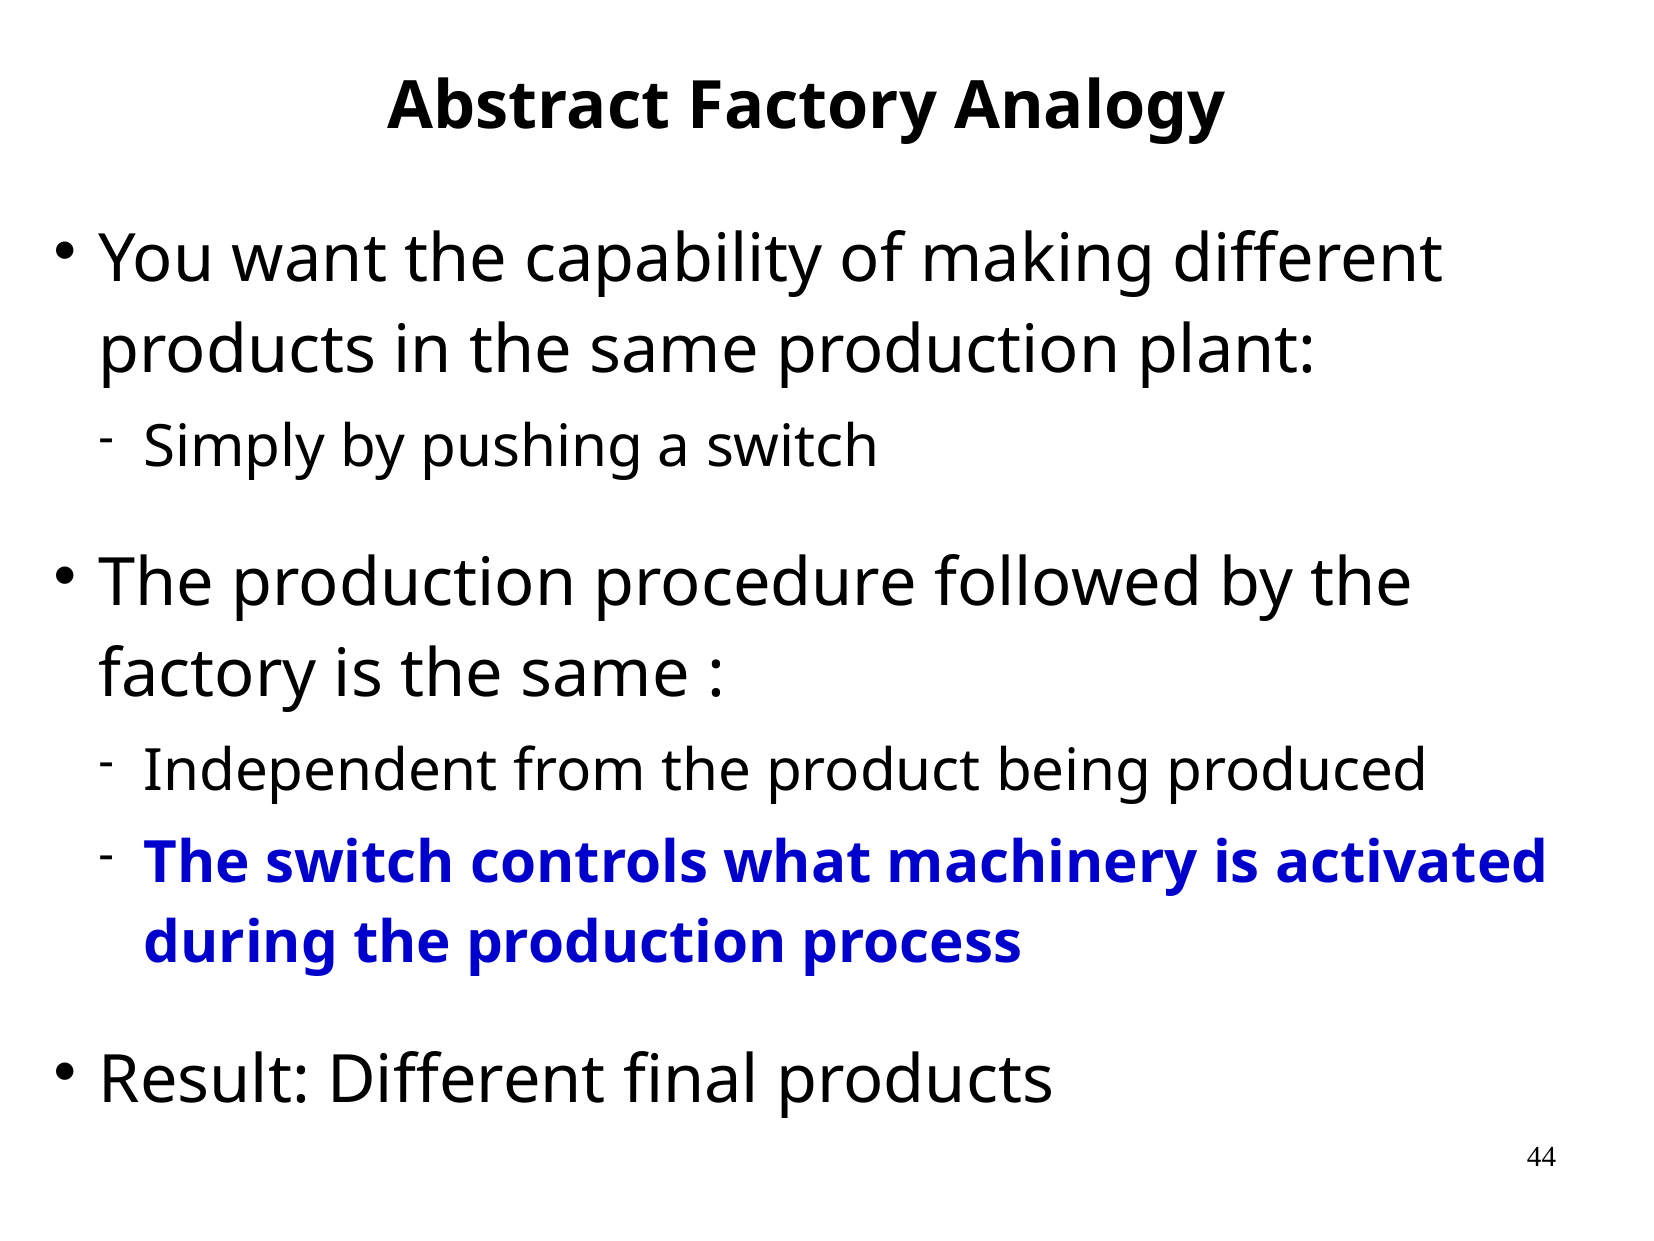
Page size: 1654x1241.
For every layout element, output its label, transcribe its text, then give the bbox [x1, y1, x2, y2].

list You want the capability of making different products in the same production plant: Simply by pushing a switch The production procedure followed by the factory is the same : Independent from the product being produced The switch controls what machinery is activated during the production process Result: Different final products [37, 195, 1617, 1151]
title Abstract Factory Analogy [101, 0, 1512, 152]
